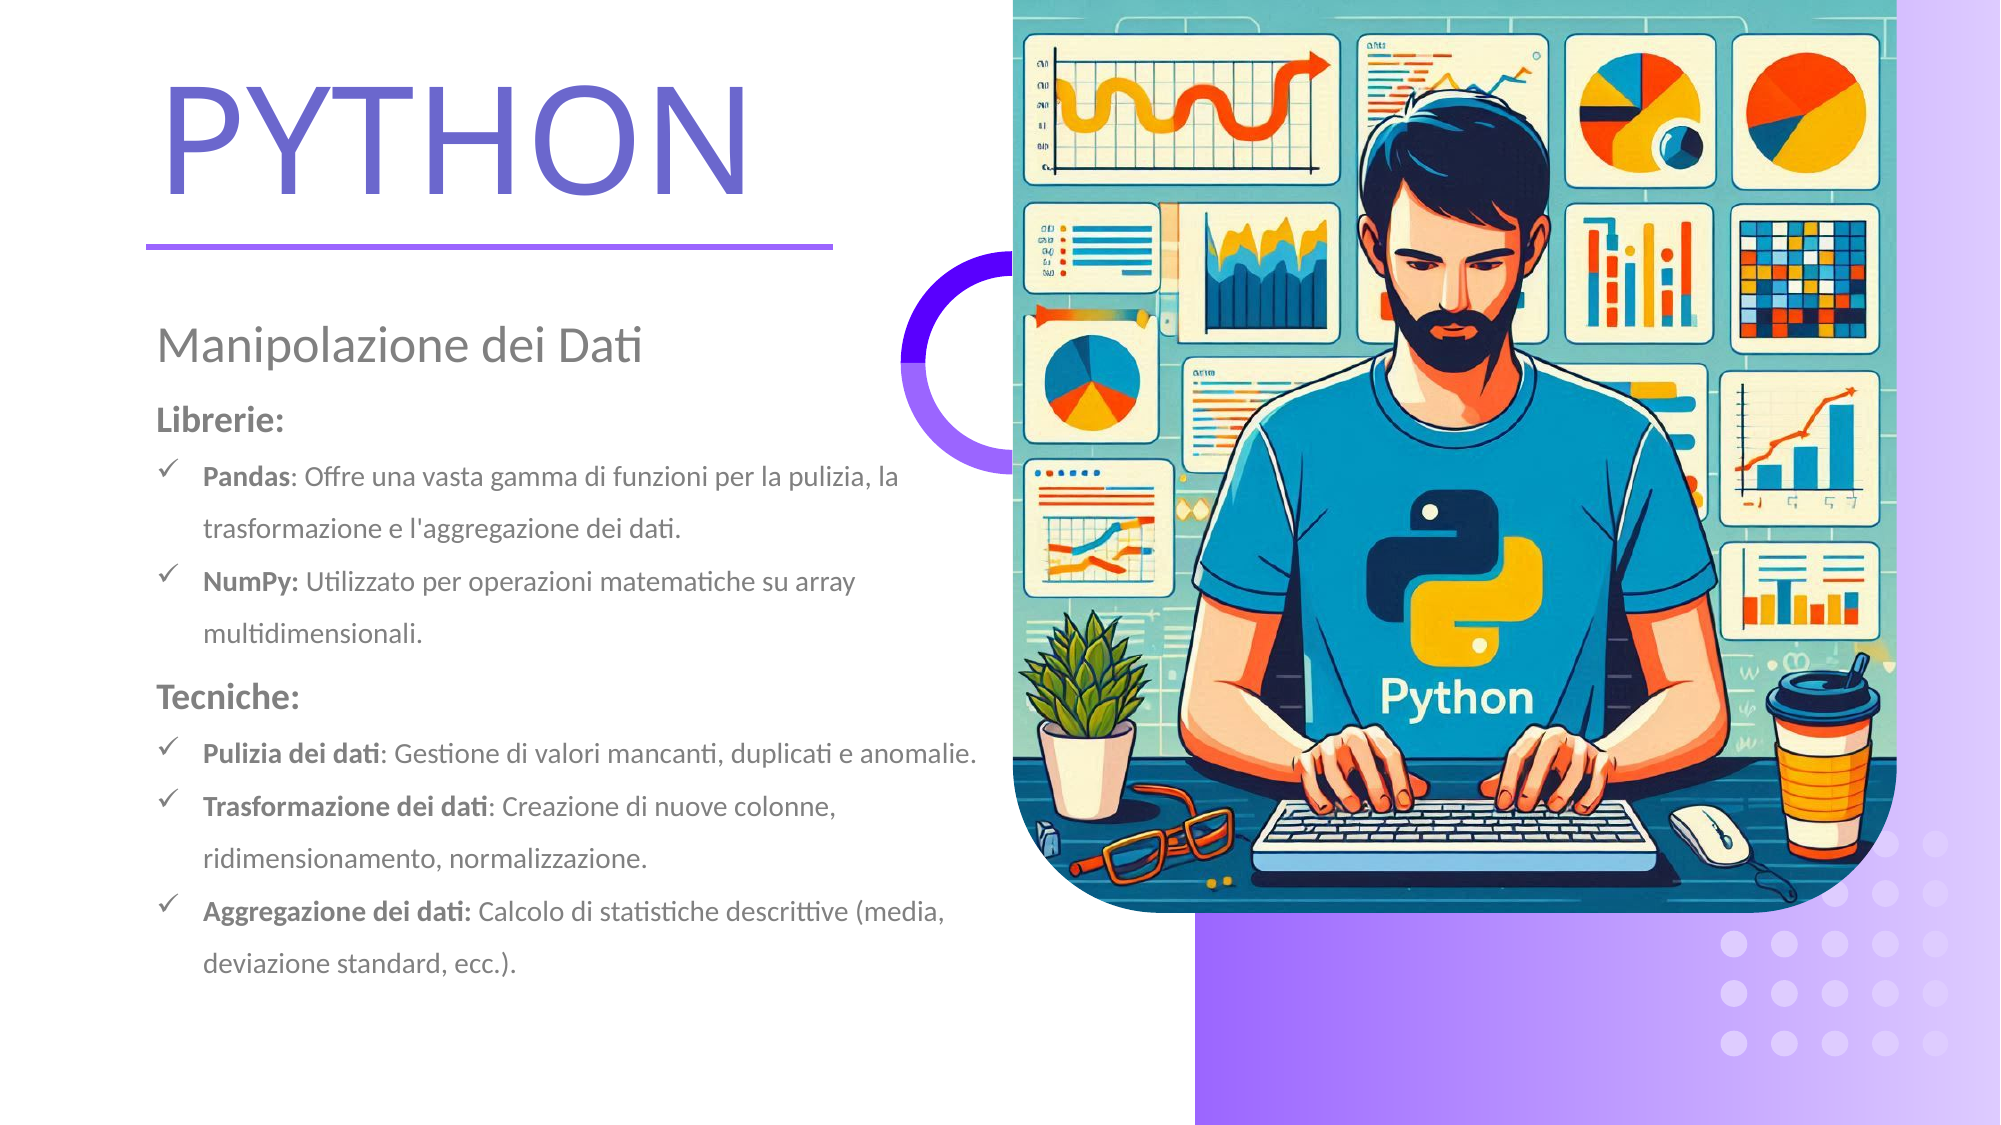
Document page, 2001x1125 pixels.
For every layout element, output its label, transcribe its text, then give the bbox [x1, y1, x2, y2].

picture [1012, 0, 1897, 913]
text_box [1194, 0, 2000, 1125]
text_box PYTHON [141, 37, 1012, 232]
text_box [900, 251, 1012, 475]
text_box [1720, 830, 1949, 1057]
text_box Manipolazione dei Dati Librerie: Pandas: Offre una vasta gamma di funzioni per la pulizia, la trasformazione e l'aggregazione dei dati. NumPy: Utilizzato per operazioni matematiche su array multidimensionali. Tecniche: Pulizia dei dati: Gestione di valori mancanti, duplicati e anomalie. Trasformazione dei dati: Creazione di nuove colonne, ridimensionamento, normalizzazione. Aggregazione dei dati: Calcolo di statistiche descrittive (media, deviazione standard, ecc.). [141, 271, 1000, 987]
picture [1201, 870, 1207, 878]
